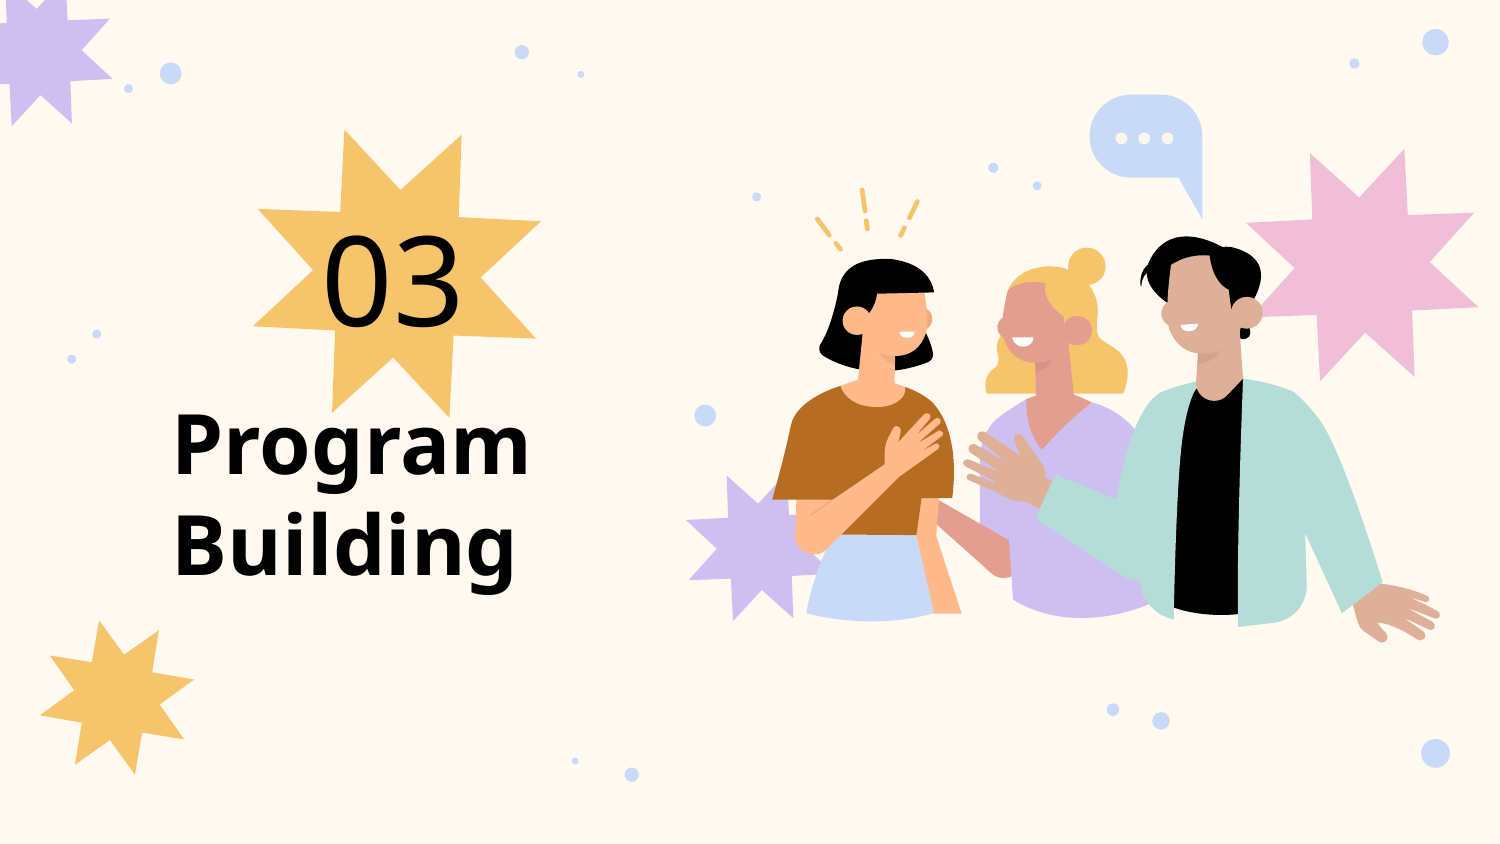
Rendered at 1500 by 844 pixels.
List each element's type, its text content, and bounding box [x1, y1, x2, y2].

text_box [341, 129, 397, 186]
text_box [517, 317, 536, 339]
text_box [403, 369, 452, 376]
text_box [252, 310, 270, 328]
text_box Program Building [156, 376, 758, 515]
text_box [404, 134, 462, 186]
text_box [517, 220, 542, 244]
title 03 [270, 186, 517, 369]
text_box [771, 94, 1441, 643]
text_box [333, 369, 381, 376]
text_box [257, 208, 270, 223]
